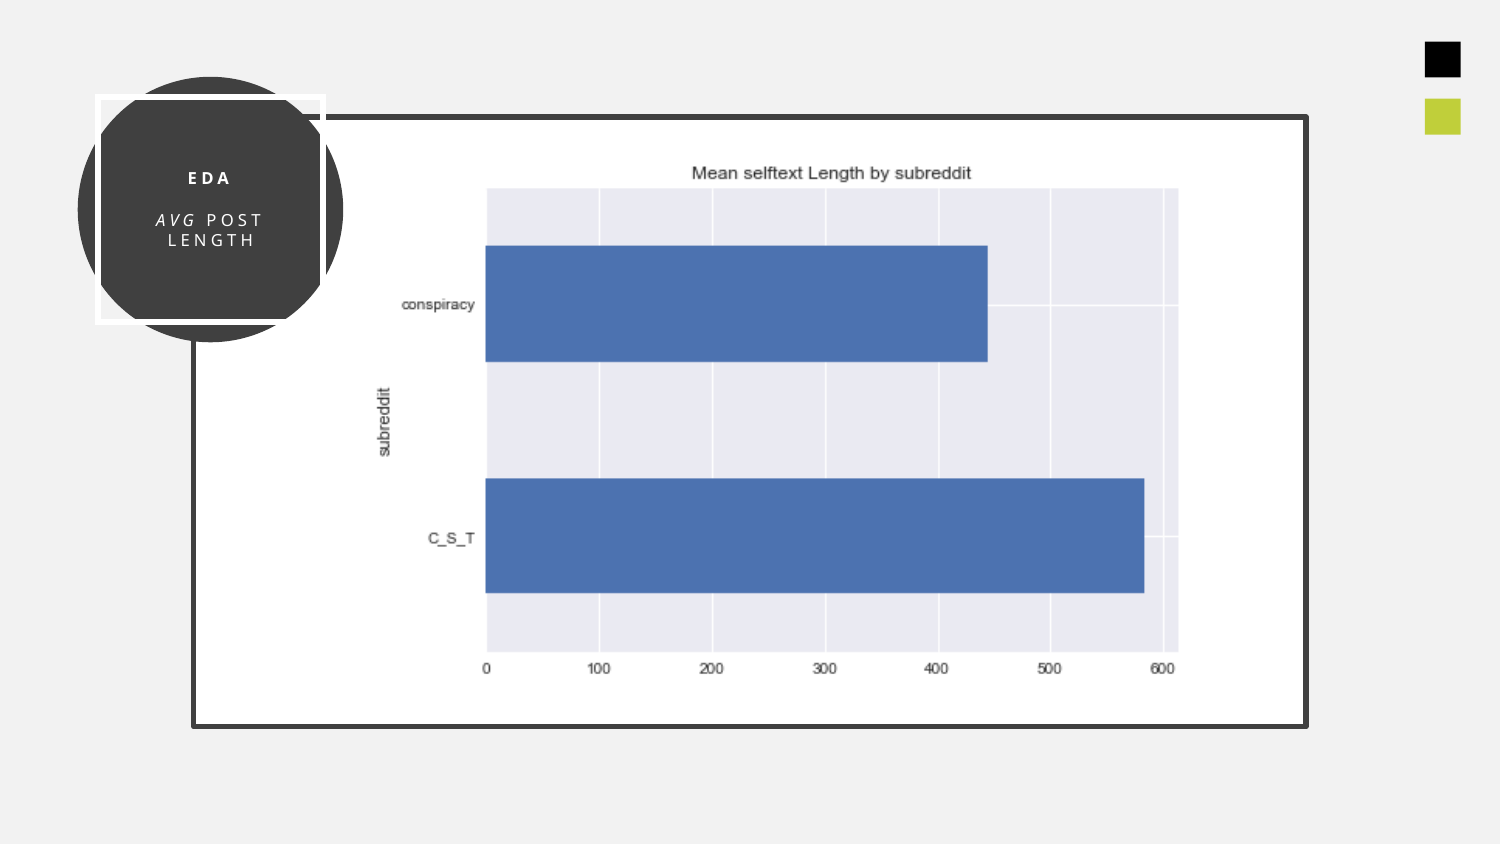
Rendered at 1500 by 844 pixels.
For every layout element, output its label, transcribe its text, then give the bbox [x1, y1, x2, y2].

title EDA avg Post Length [95, 94, 326, 325]
text_box [326, 142, 345, 278]
text_box [1424, 98, 1461, 135]
text_box [1424, 41, 1461, 78]
text_box [76, 141, 95, 278]
picture [368, 156, 1188, 688]
text_box [193, 116, 1307, 728]
text_box [142, 75, 278, 94]
text_box [142, 325, 279, 344]
